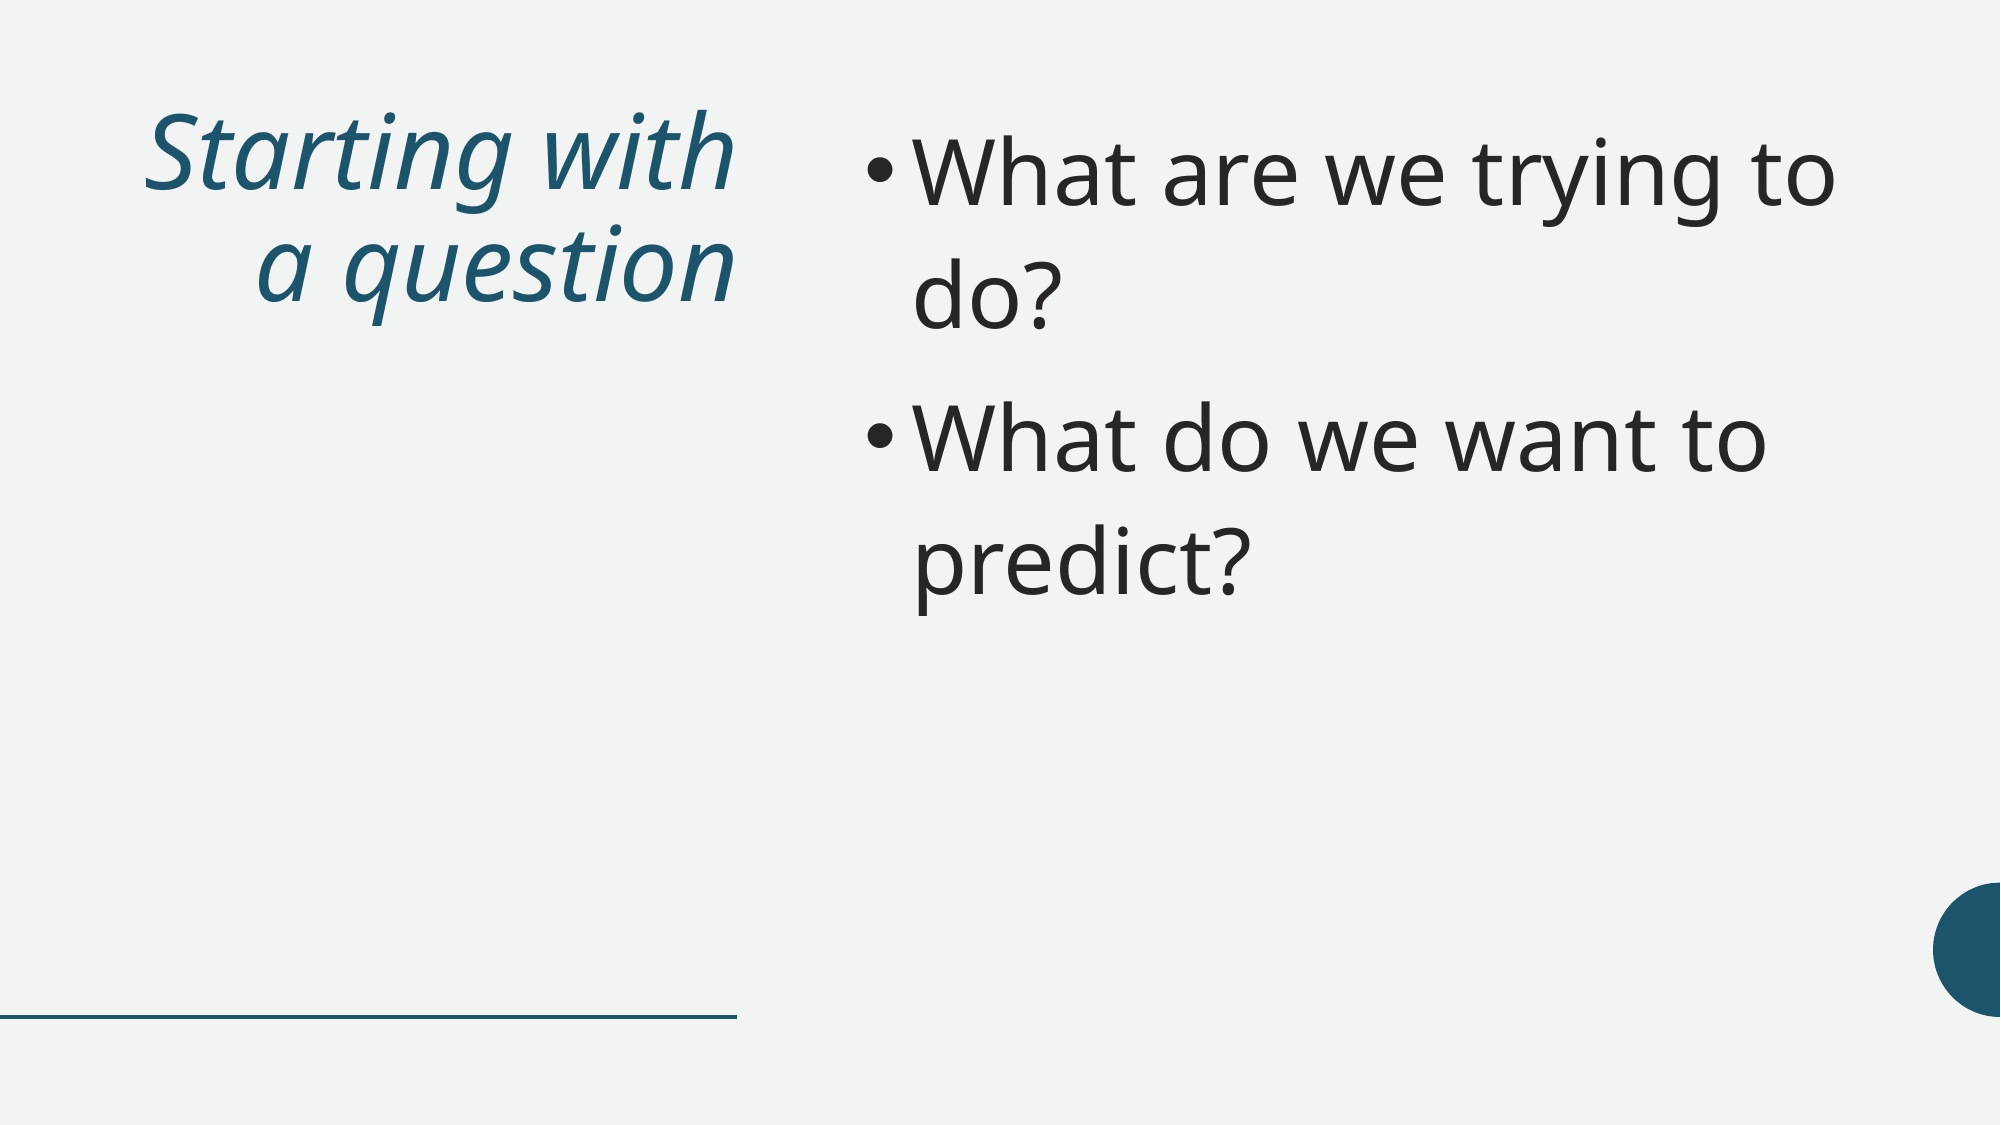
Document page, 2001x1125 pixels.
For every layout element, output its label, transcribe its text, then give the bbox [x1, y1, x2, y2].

title Starting with a question [125, 91, 754, 905]
list What are we trying to do? What do we want to predict? [849, 93, 1875, 1022]
